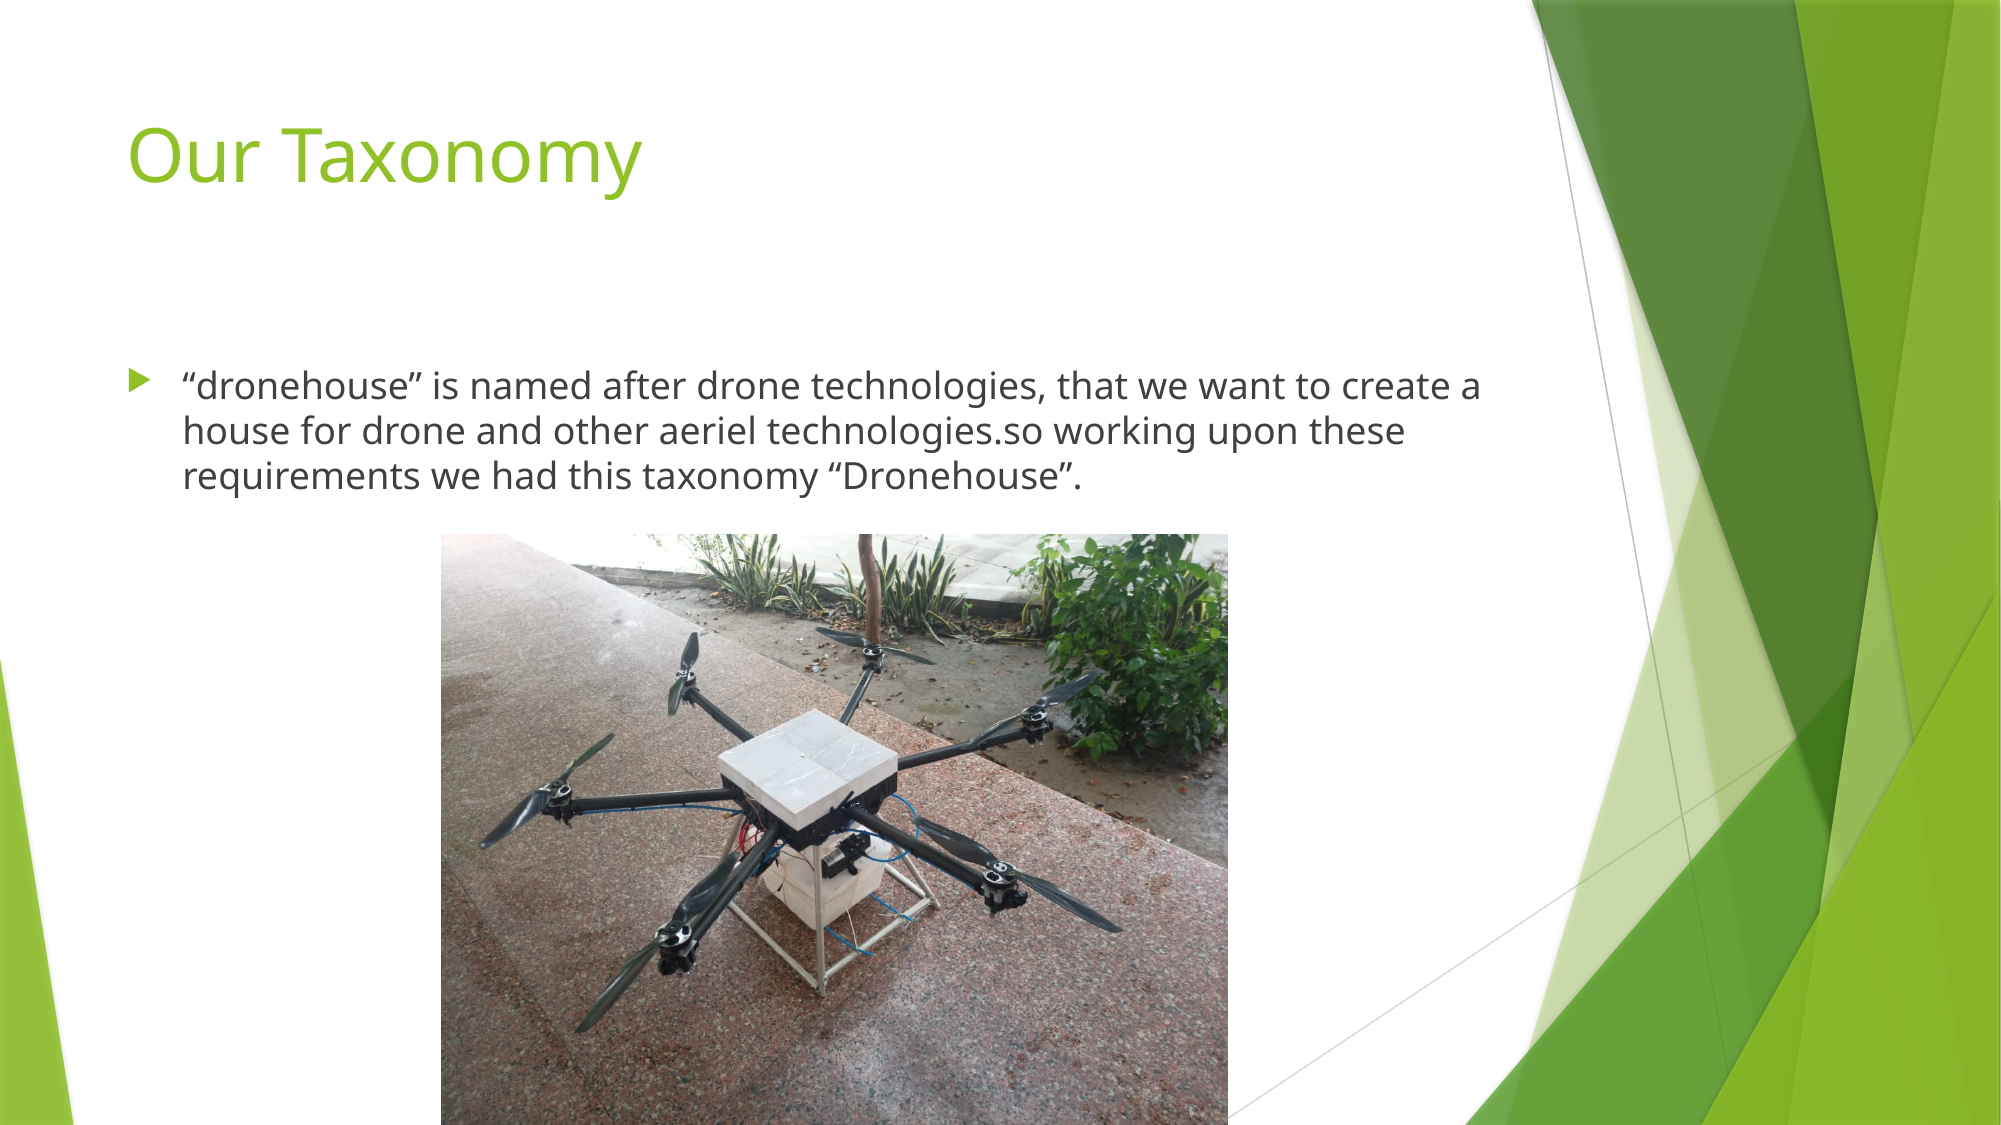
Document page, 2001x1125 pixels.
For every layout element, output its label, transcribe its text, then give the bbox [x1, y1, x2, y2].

picture [440, 534, 1228, 1125]
title Our Taxonomy [111, 99, 1522, 317]
list “dronehouse” is named after drone technologies, that we want to create a house for drone and other aeriel technologies.so working upon these requirements we had this taxonomy “Dronehouse”. [111, 354, 1522, 992]
